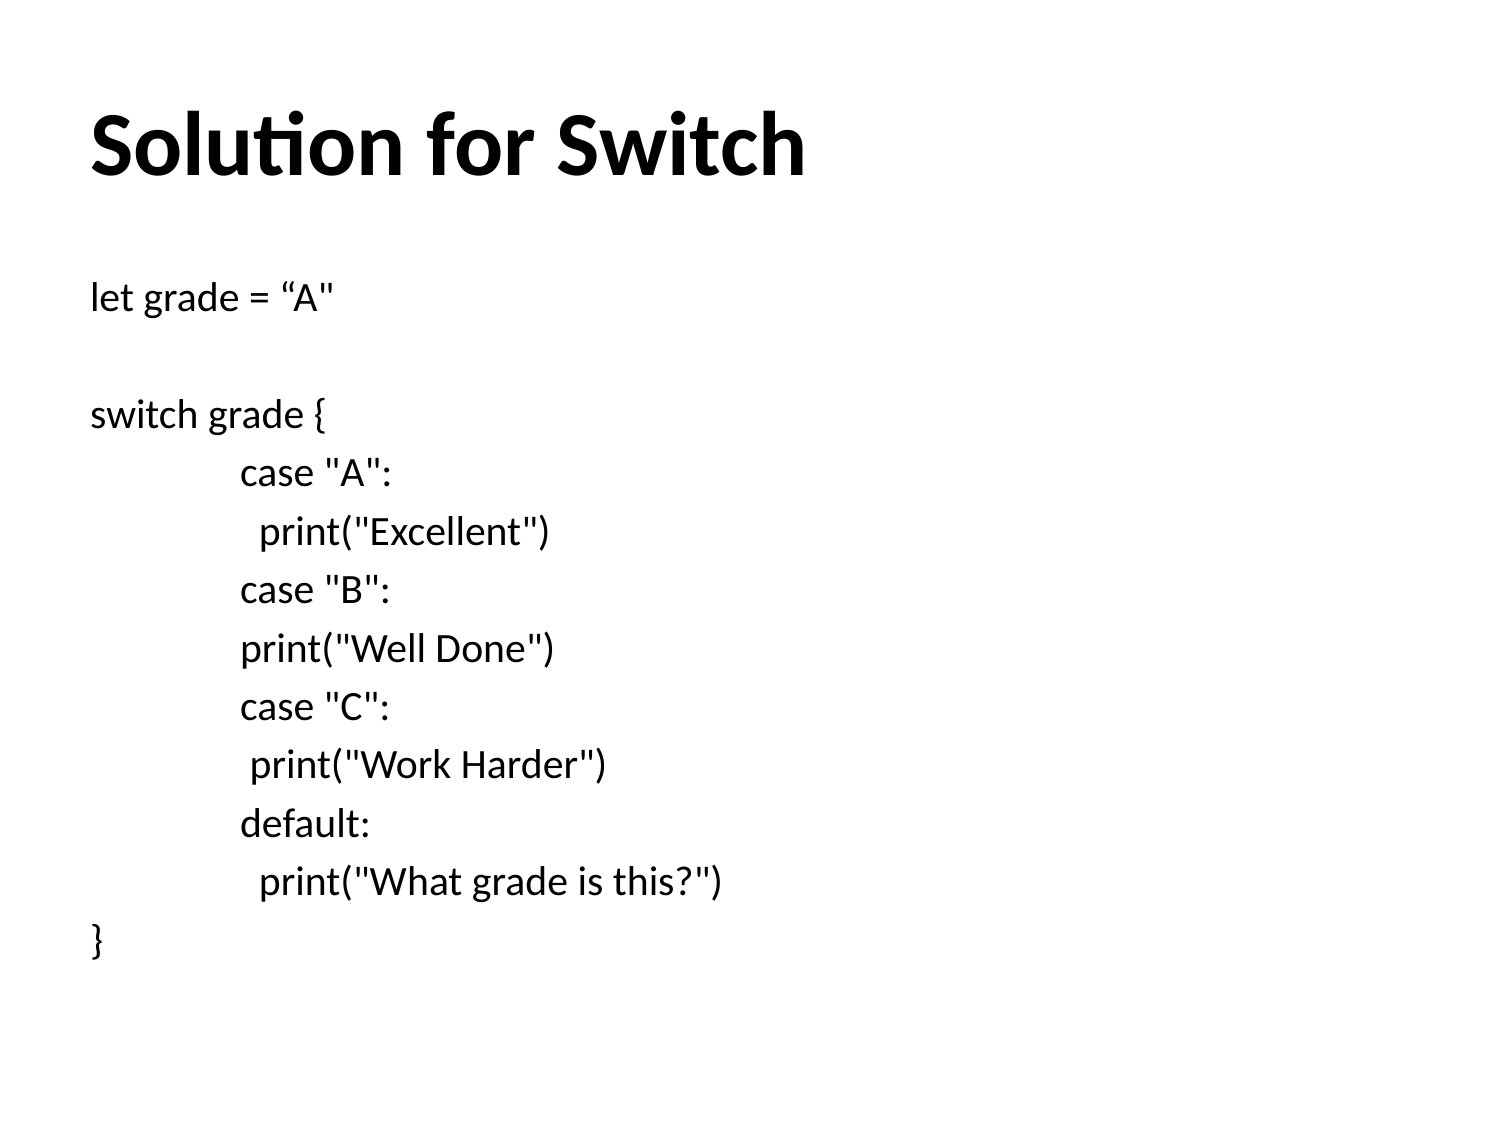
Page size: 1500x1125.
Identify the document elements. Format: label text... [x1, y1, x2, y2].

list let grade = “A" switch grade { case "A": print("Excellent") case "B": print("Well Done") case "C": print("Work Harder") default: print("What grade is this?") } [75, 262, 1425, 1005]
title Solution for Switch [75, 45, 1425, 233]
